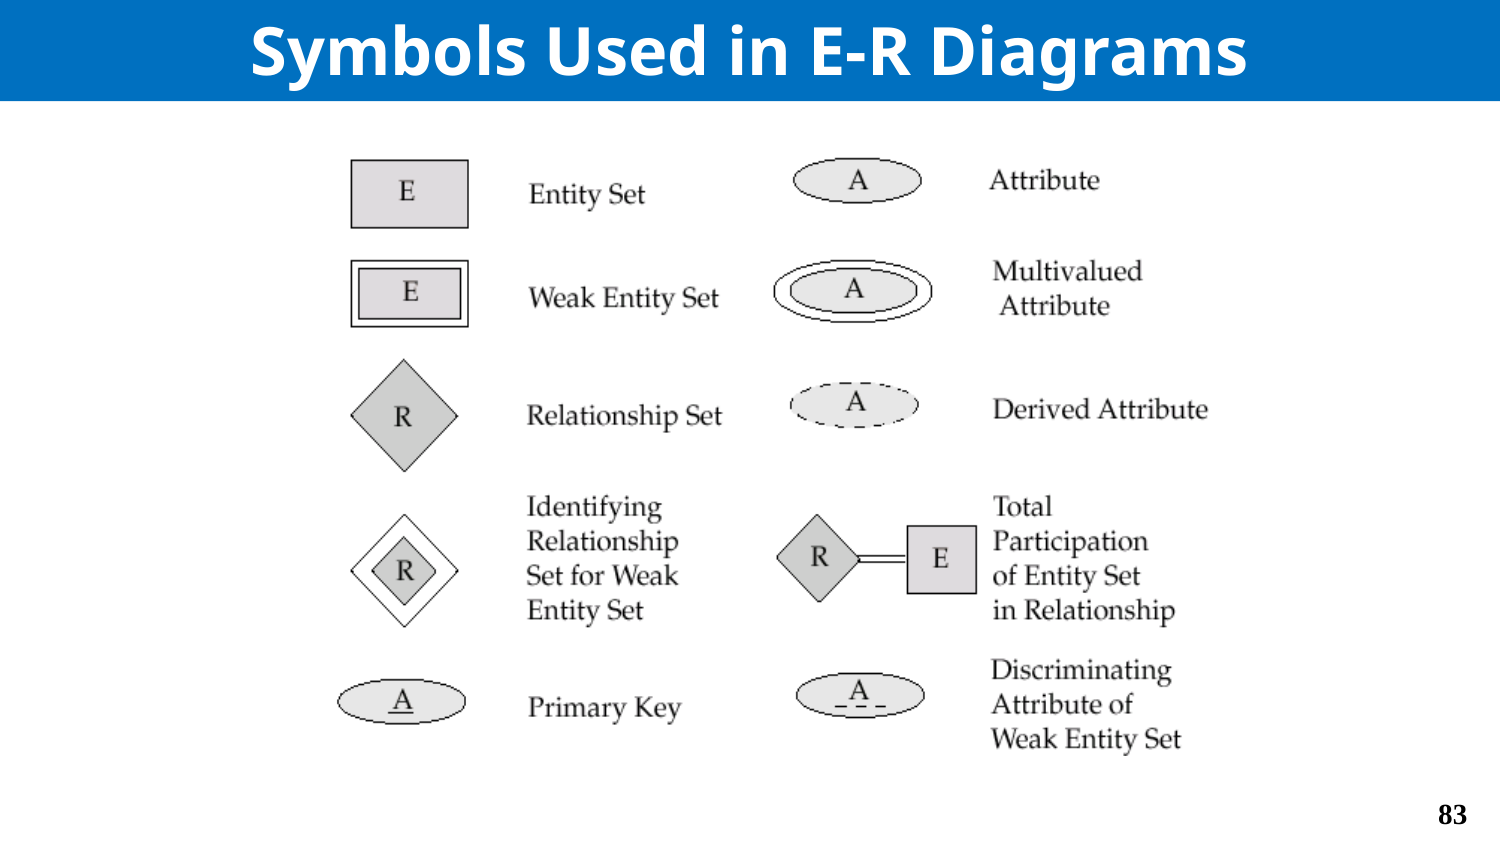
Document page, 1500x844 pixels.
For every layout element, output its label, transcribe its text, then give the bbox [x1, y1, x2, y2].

title Symbols Used in E-R Diagrams [0, 0, 1500, 102]
picture [275, 149, 1225, 757]
